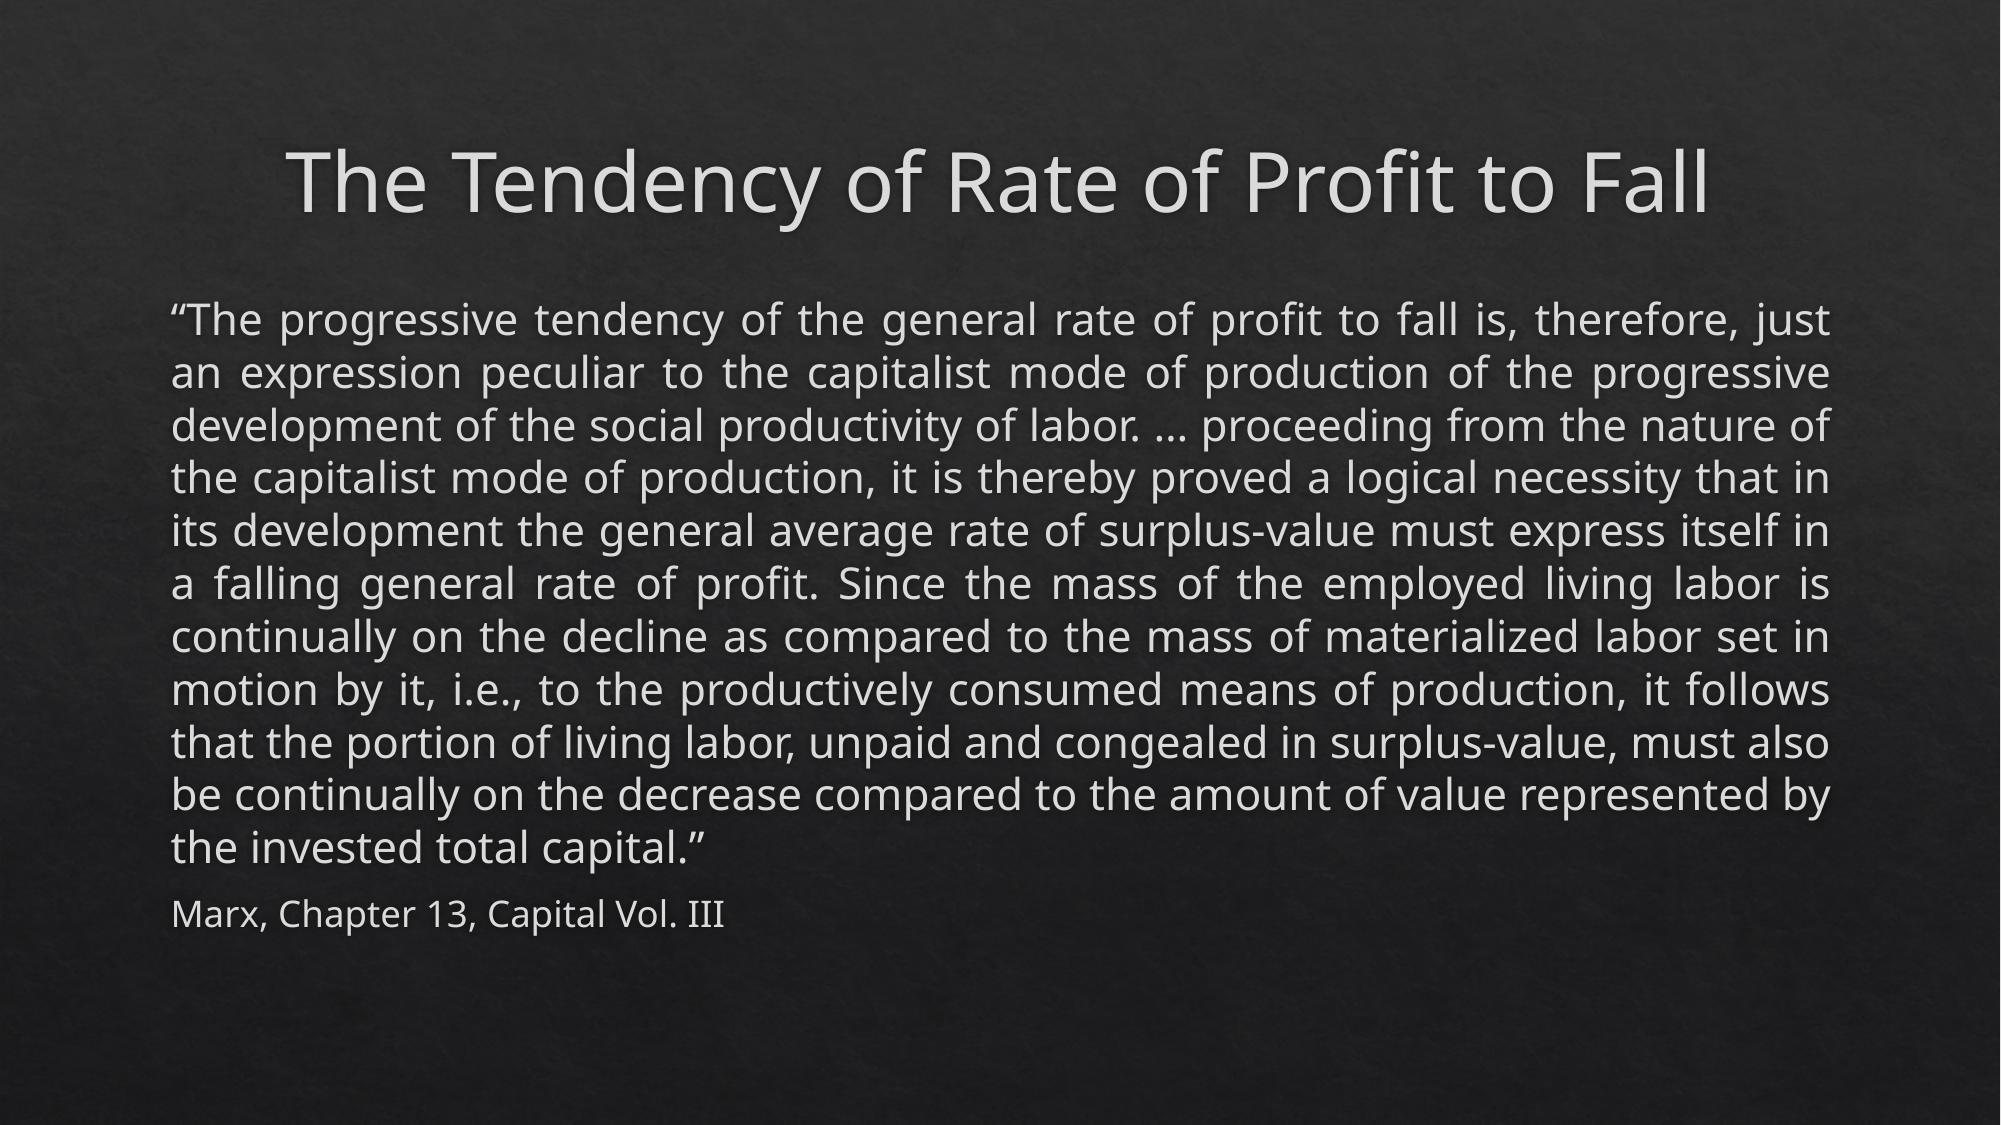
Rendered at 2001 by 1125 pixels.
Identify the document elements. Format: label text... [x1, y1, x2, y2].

title The Tendency of Rate of Profit to Fall [149, 99, 1849, 260]
list “The progressive tendency of the general rate of profit to fall is, therefore, just an expression peculiar to the capitalist mode of production of the progressive development of the social productivity of labor. … proceeding from the nature of the capitalist mode of production, it is thereby proved a logical necessity that in its development the general average rate of surplus-value must express itself in a falling general rate of profit. Since the mass of the employed living labor is continually on the decline as compared to the mass of materialized labor set in motion by it, i.e., to the productively consumed means of production, it follows that the portion of living labor, unpaid and congealed in surplus-value, must also be continually on the decrease compared to the amount of value represented by the invested total capital.” Marx, Chapter 13, Capital Vol. III [149, 284, 1849, 950]
